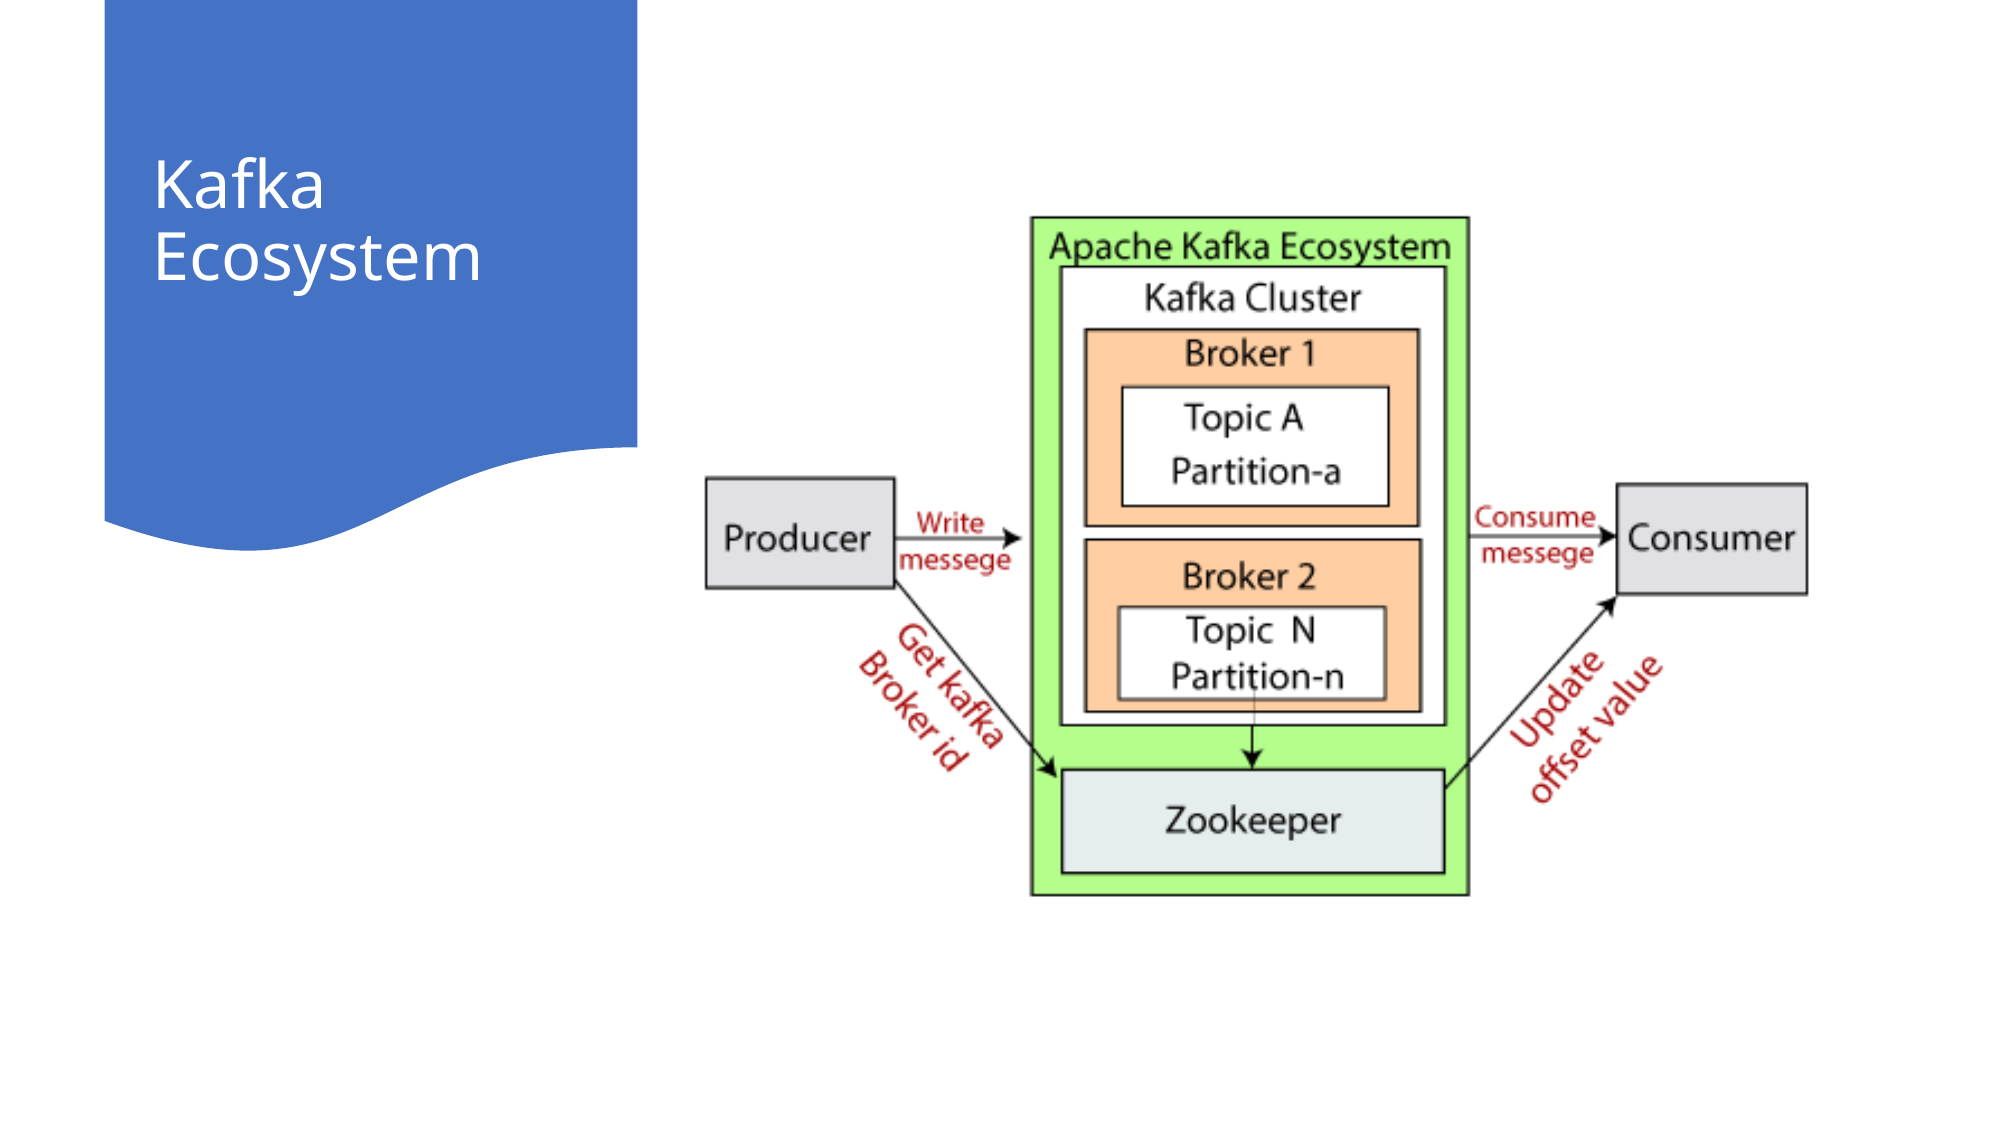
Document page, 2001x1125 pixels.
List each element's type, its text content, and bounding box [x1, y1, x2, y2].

text_box [103, 0, 639, 552]
title Kafka Ecosystem [137, 28, 604, 417]
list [690, 161, 1896, 964]
